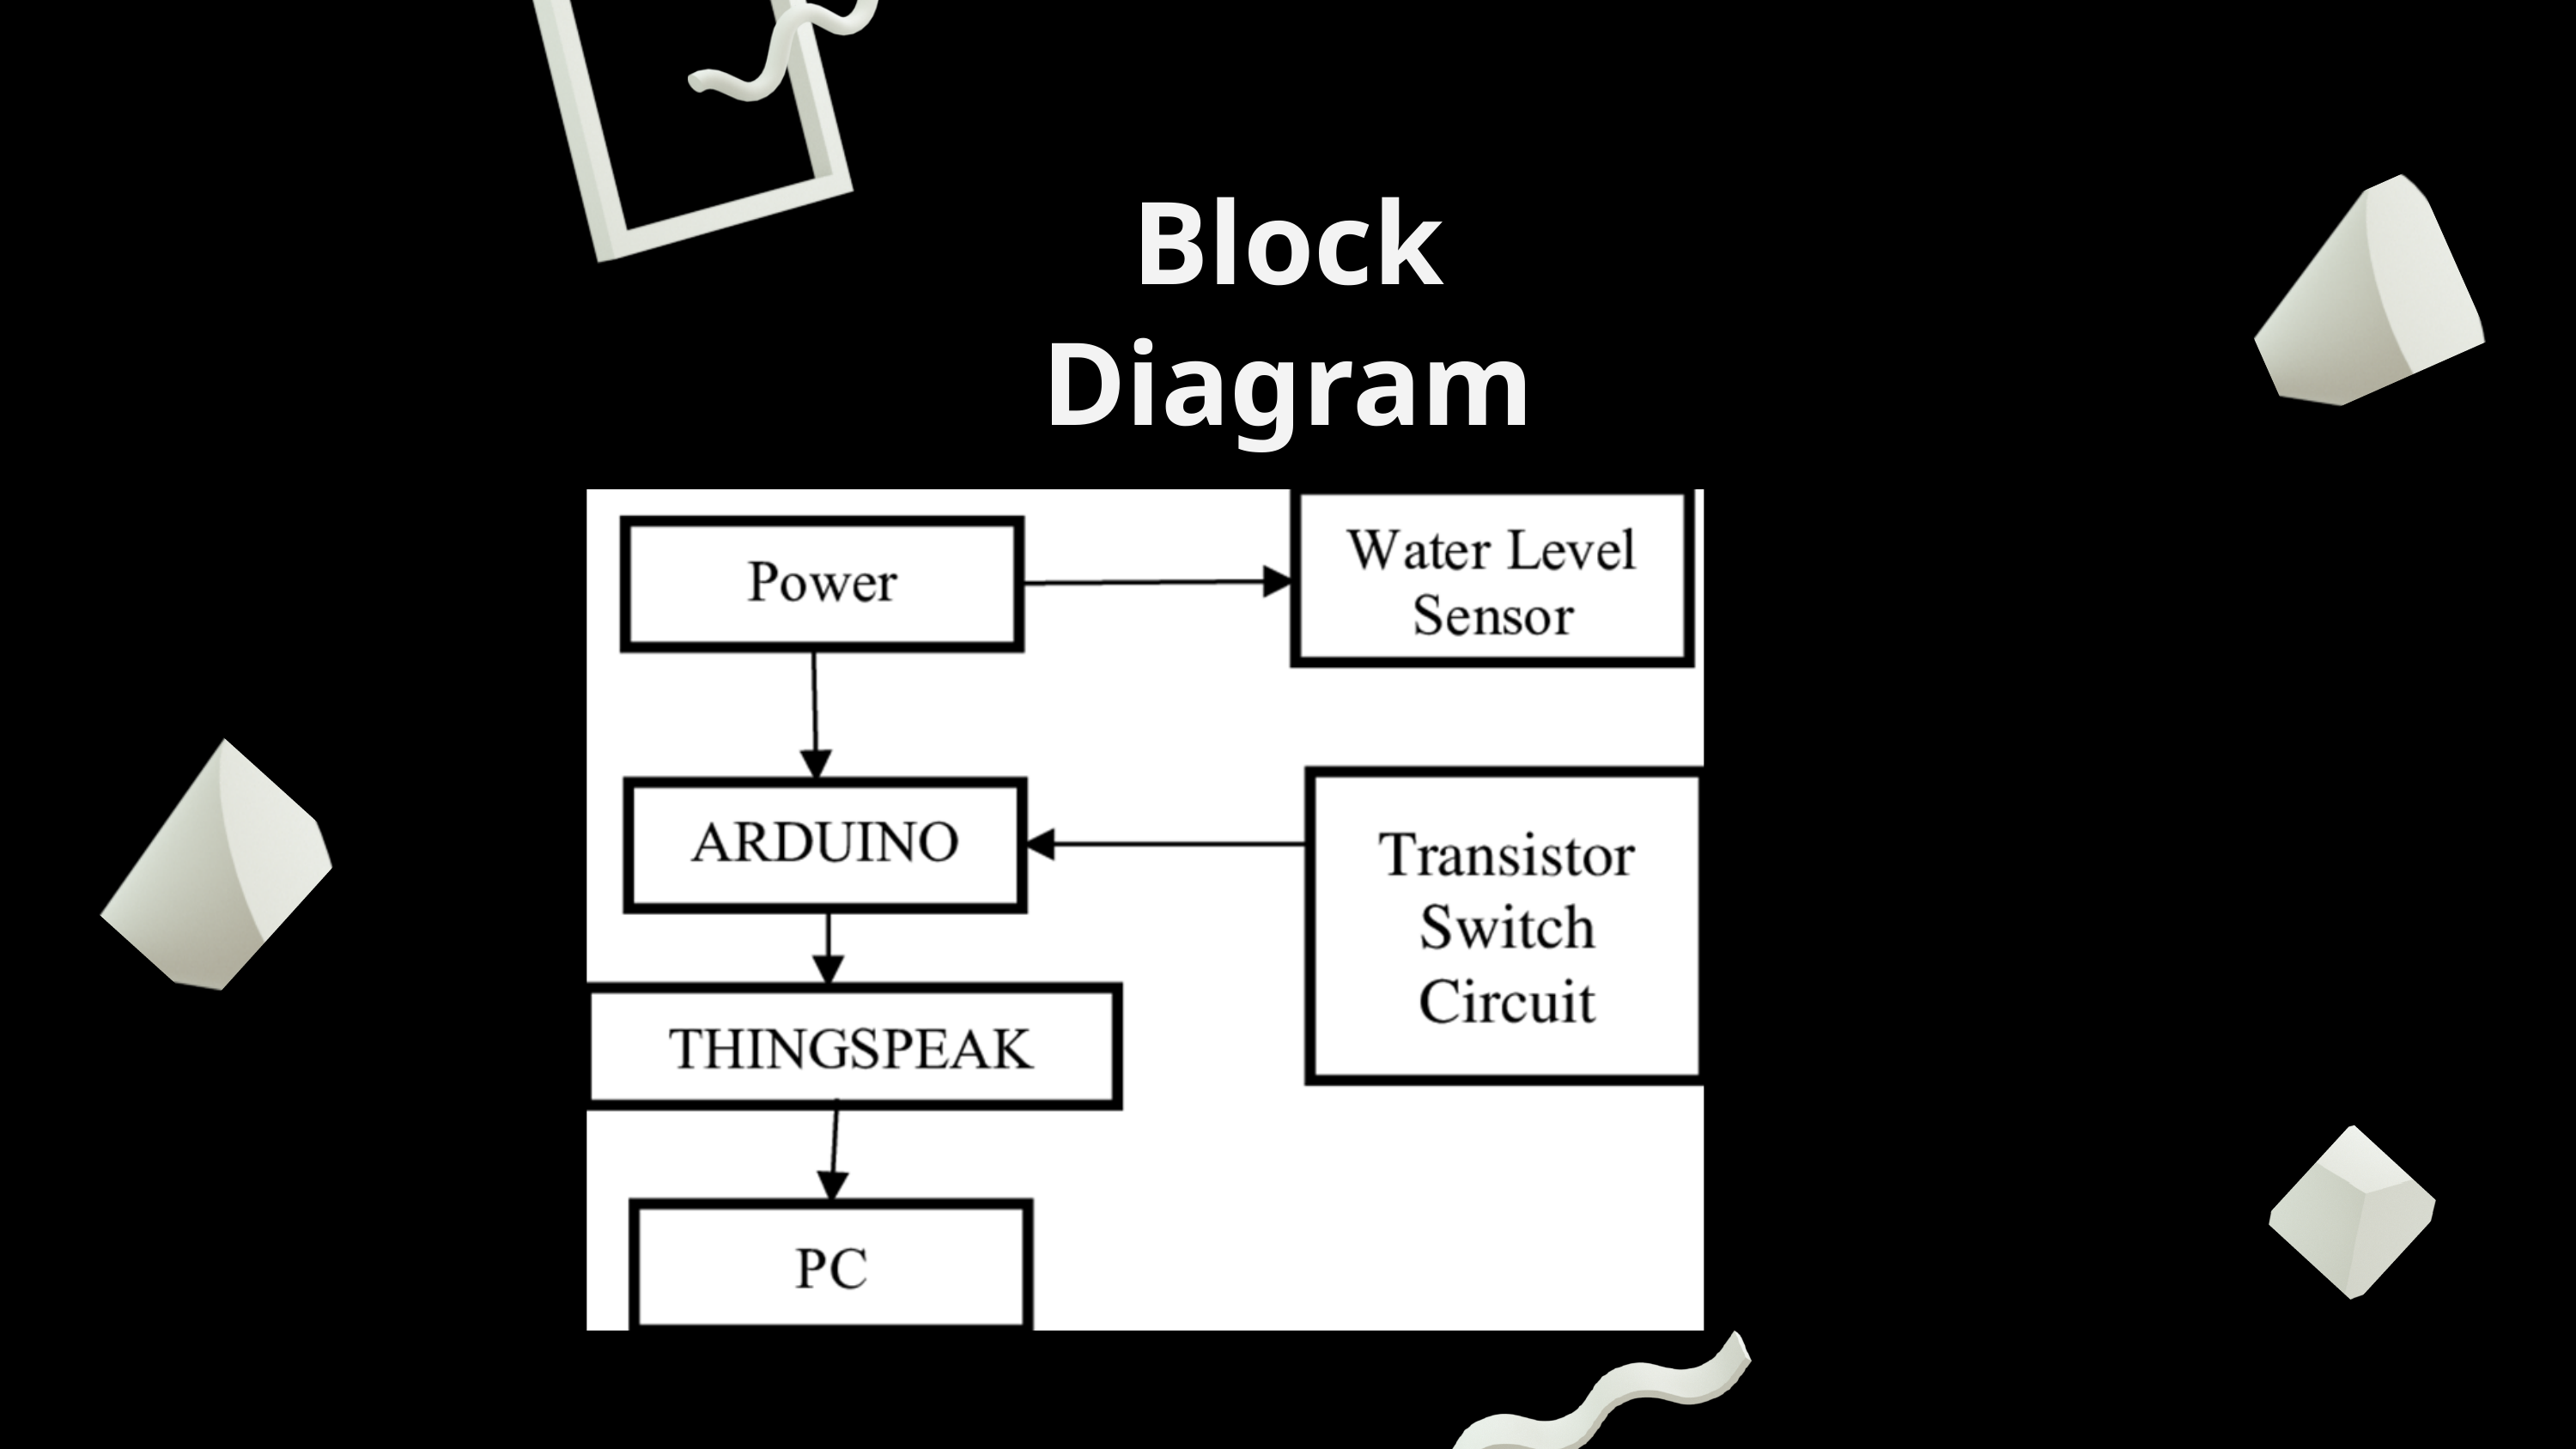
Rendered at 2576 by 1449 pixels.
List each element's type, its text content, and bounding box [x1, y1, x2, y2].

text_box Block Diagram [872, 166, 1704, 448]
text_box [586, 489, 1704, 1331]
text_box [64, 724, 349, 1009]
text_box [687, 0, 975, 102]
text_box [518, 0, 857, 264]
text_box [1427, 1330, 1753, 1449]
text_box [2217, 168, 2490, 427]
text_box [2263, 1123, 2444, 1304]
